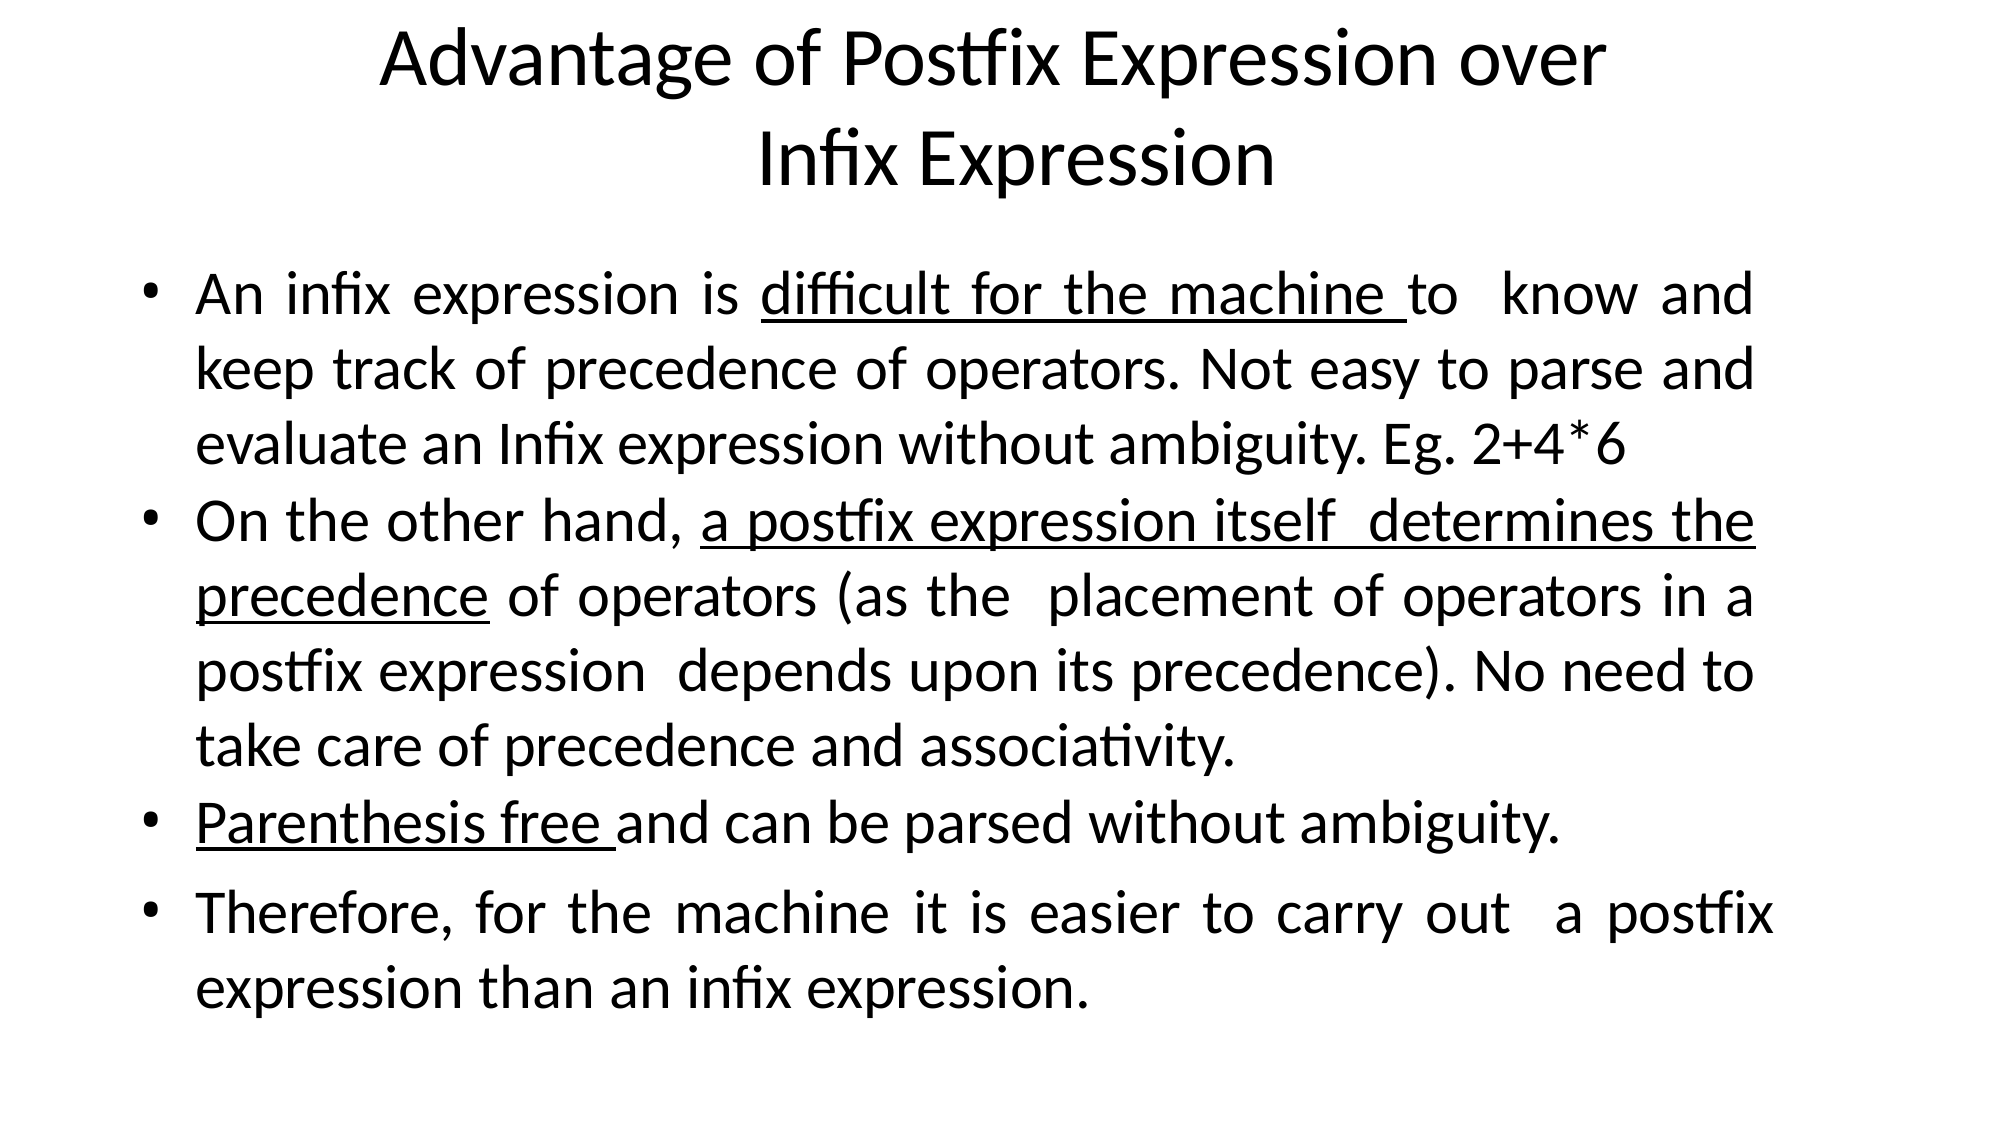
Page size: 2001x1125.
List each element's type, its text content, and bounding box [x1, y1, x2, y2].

title Advantage of Postfix Expression over Infix Expression [377, 0, 1624, 203]
text_box An infix expression is difficult for the machine to know and keep track of precedence of operators. Not easy to parse and evaluate an Infix expression without ambiguity. Eg. 2+4*6 On the other hand, a postfix expression itself determines the precedence of operators (as the placement of operators in a postfix expression depends upon its precedence). No need to take care of precedence and associativity. Parenthesis free and can be parsed without ambiguity. Therefore, for the machine it is easier to carry out a postfix expression than an infix expression. [137, 249, 1775, 1021]
